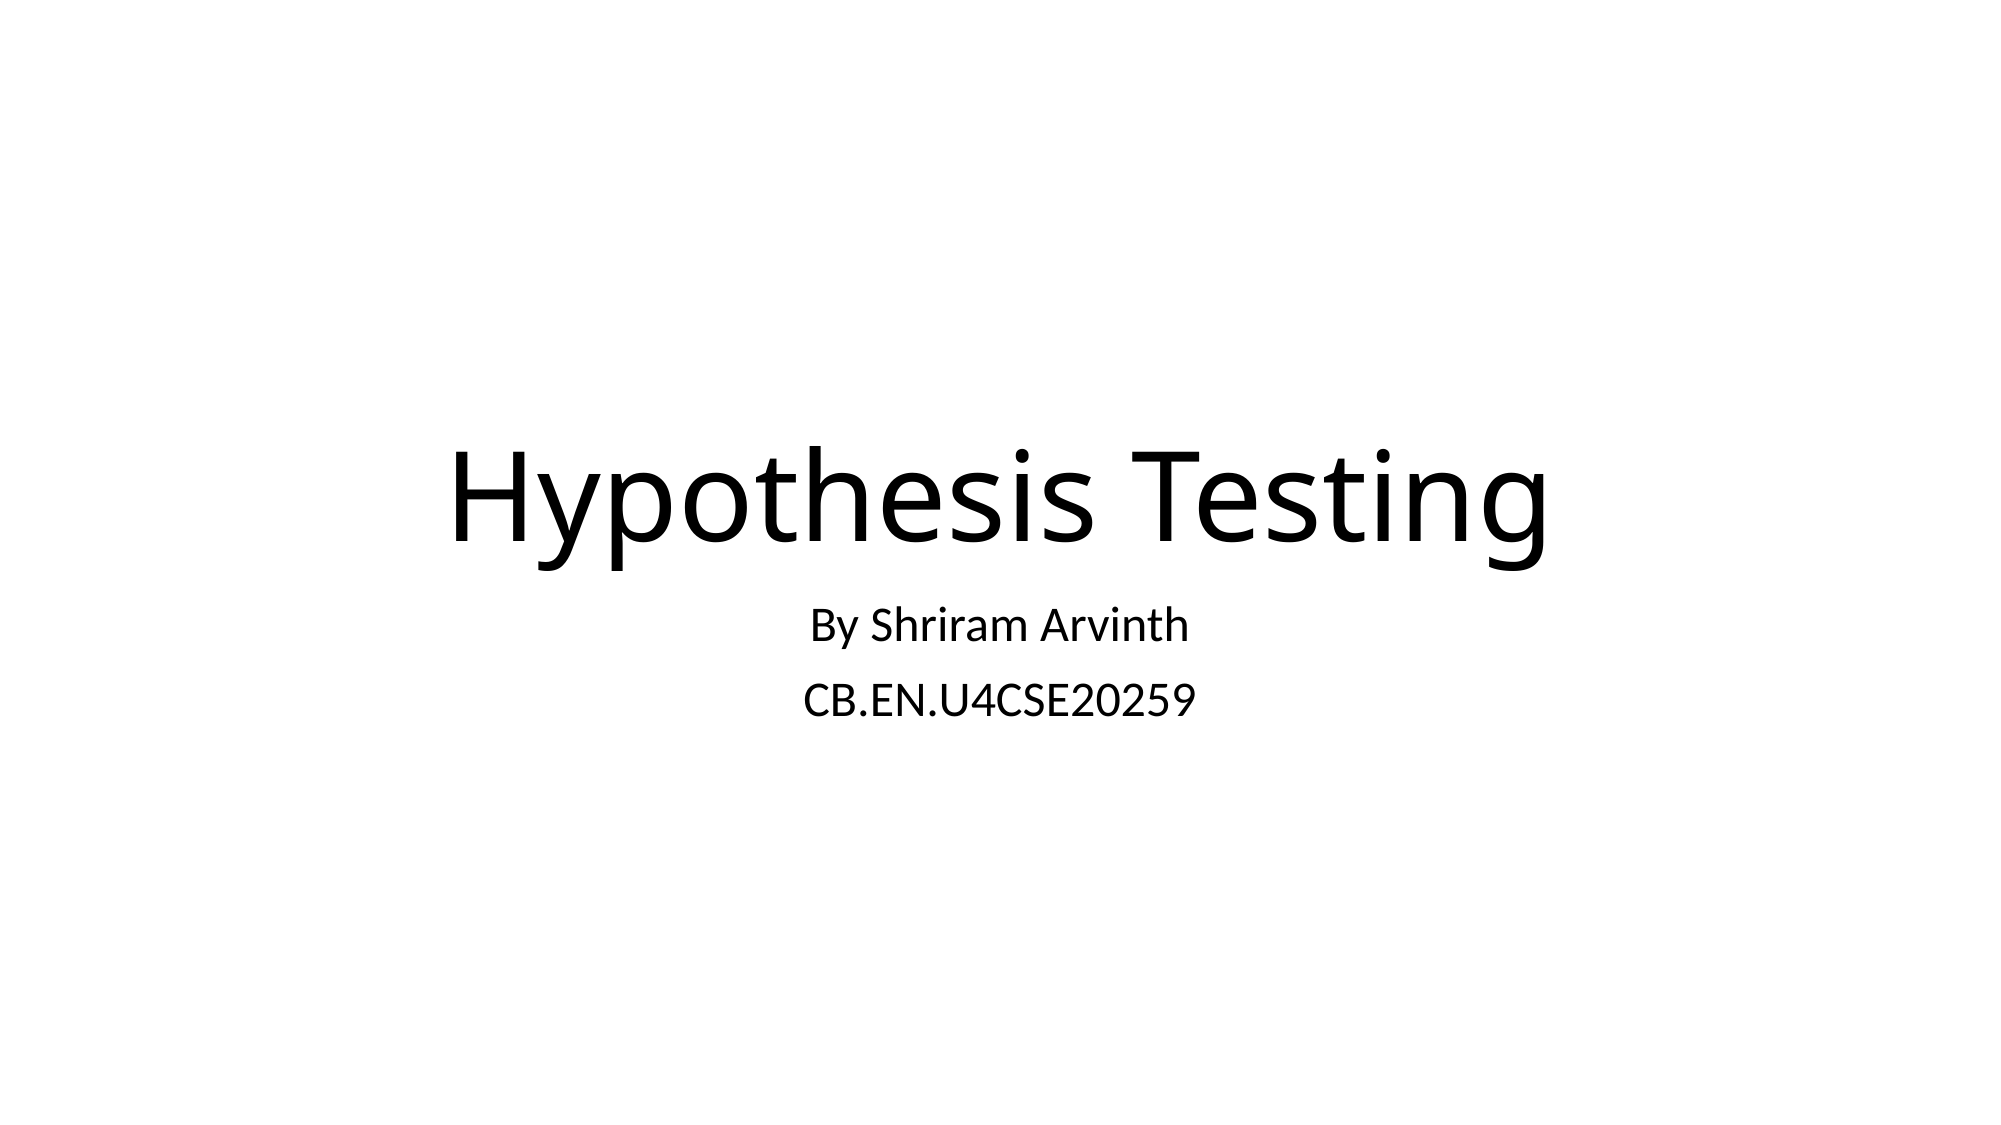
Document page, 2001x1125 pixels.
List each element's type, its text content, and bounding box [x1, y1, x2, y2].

subtitle By Shriram Arvinth CB.EN.U4CSE20259 [249, 590, 1750, 863]
title Hypothesis Testing [249, 184, 1750, 576]
